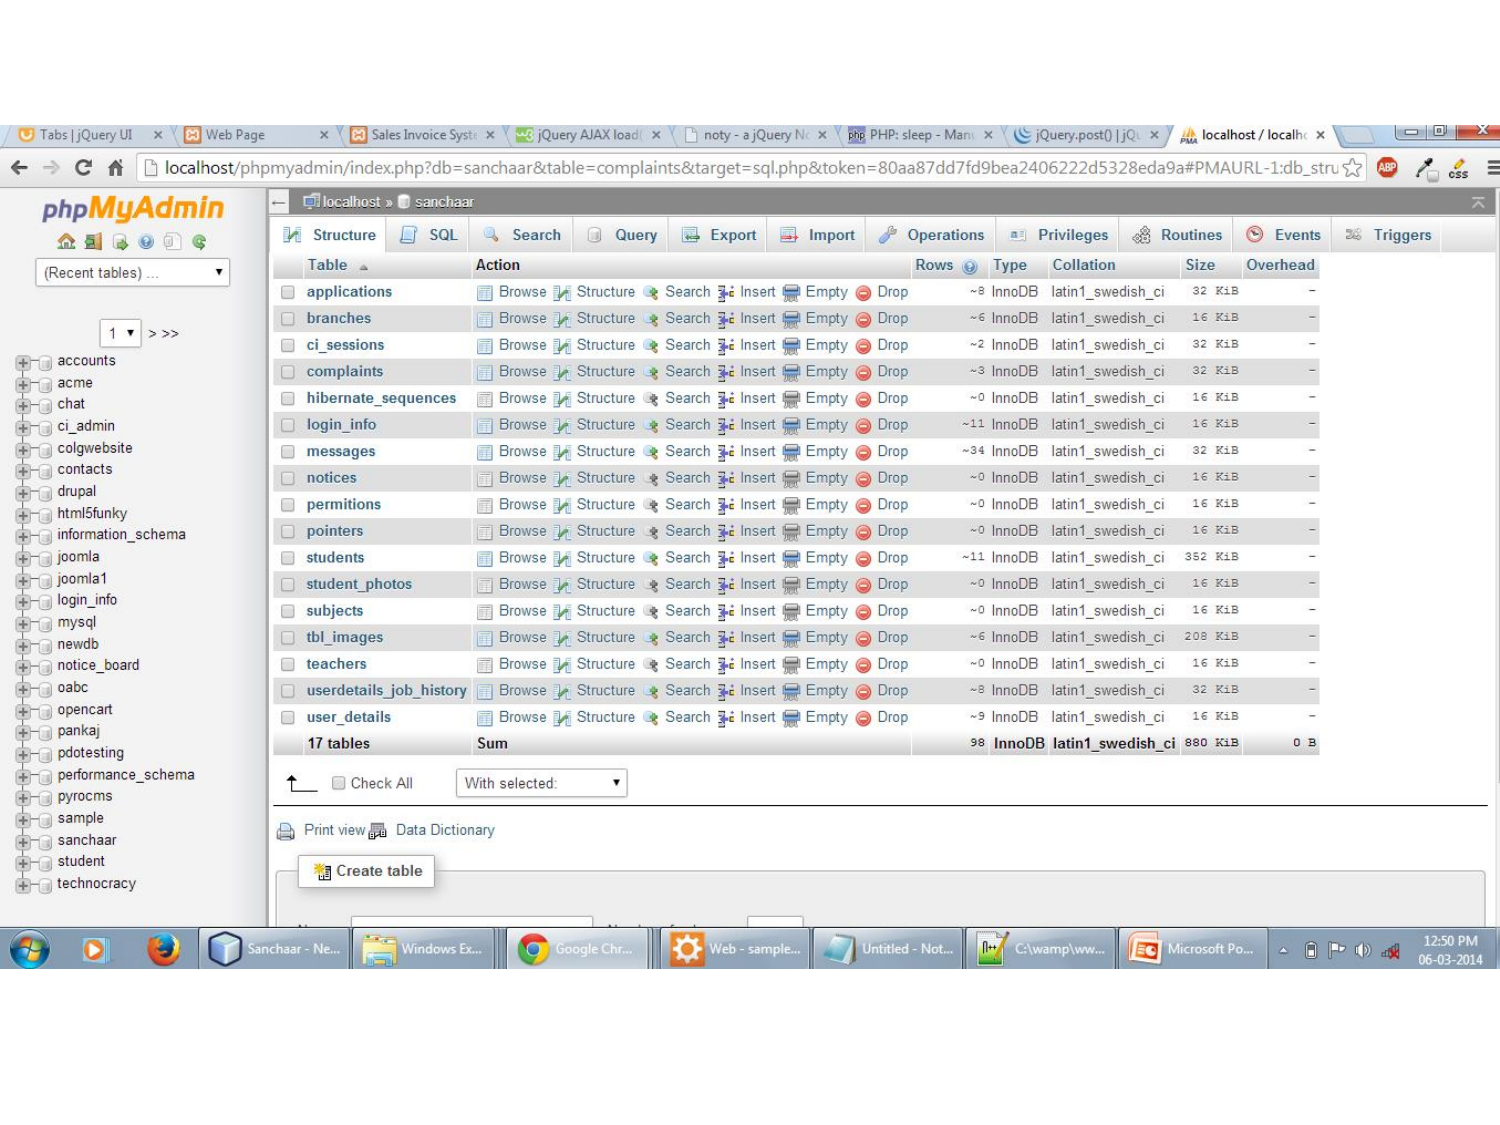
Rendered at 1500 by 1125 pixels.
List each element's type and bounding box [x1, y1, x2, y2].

picture [0, 125, 1500, 970]
